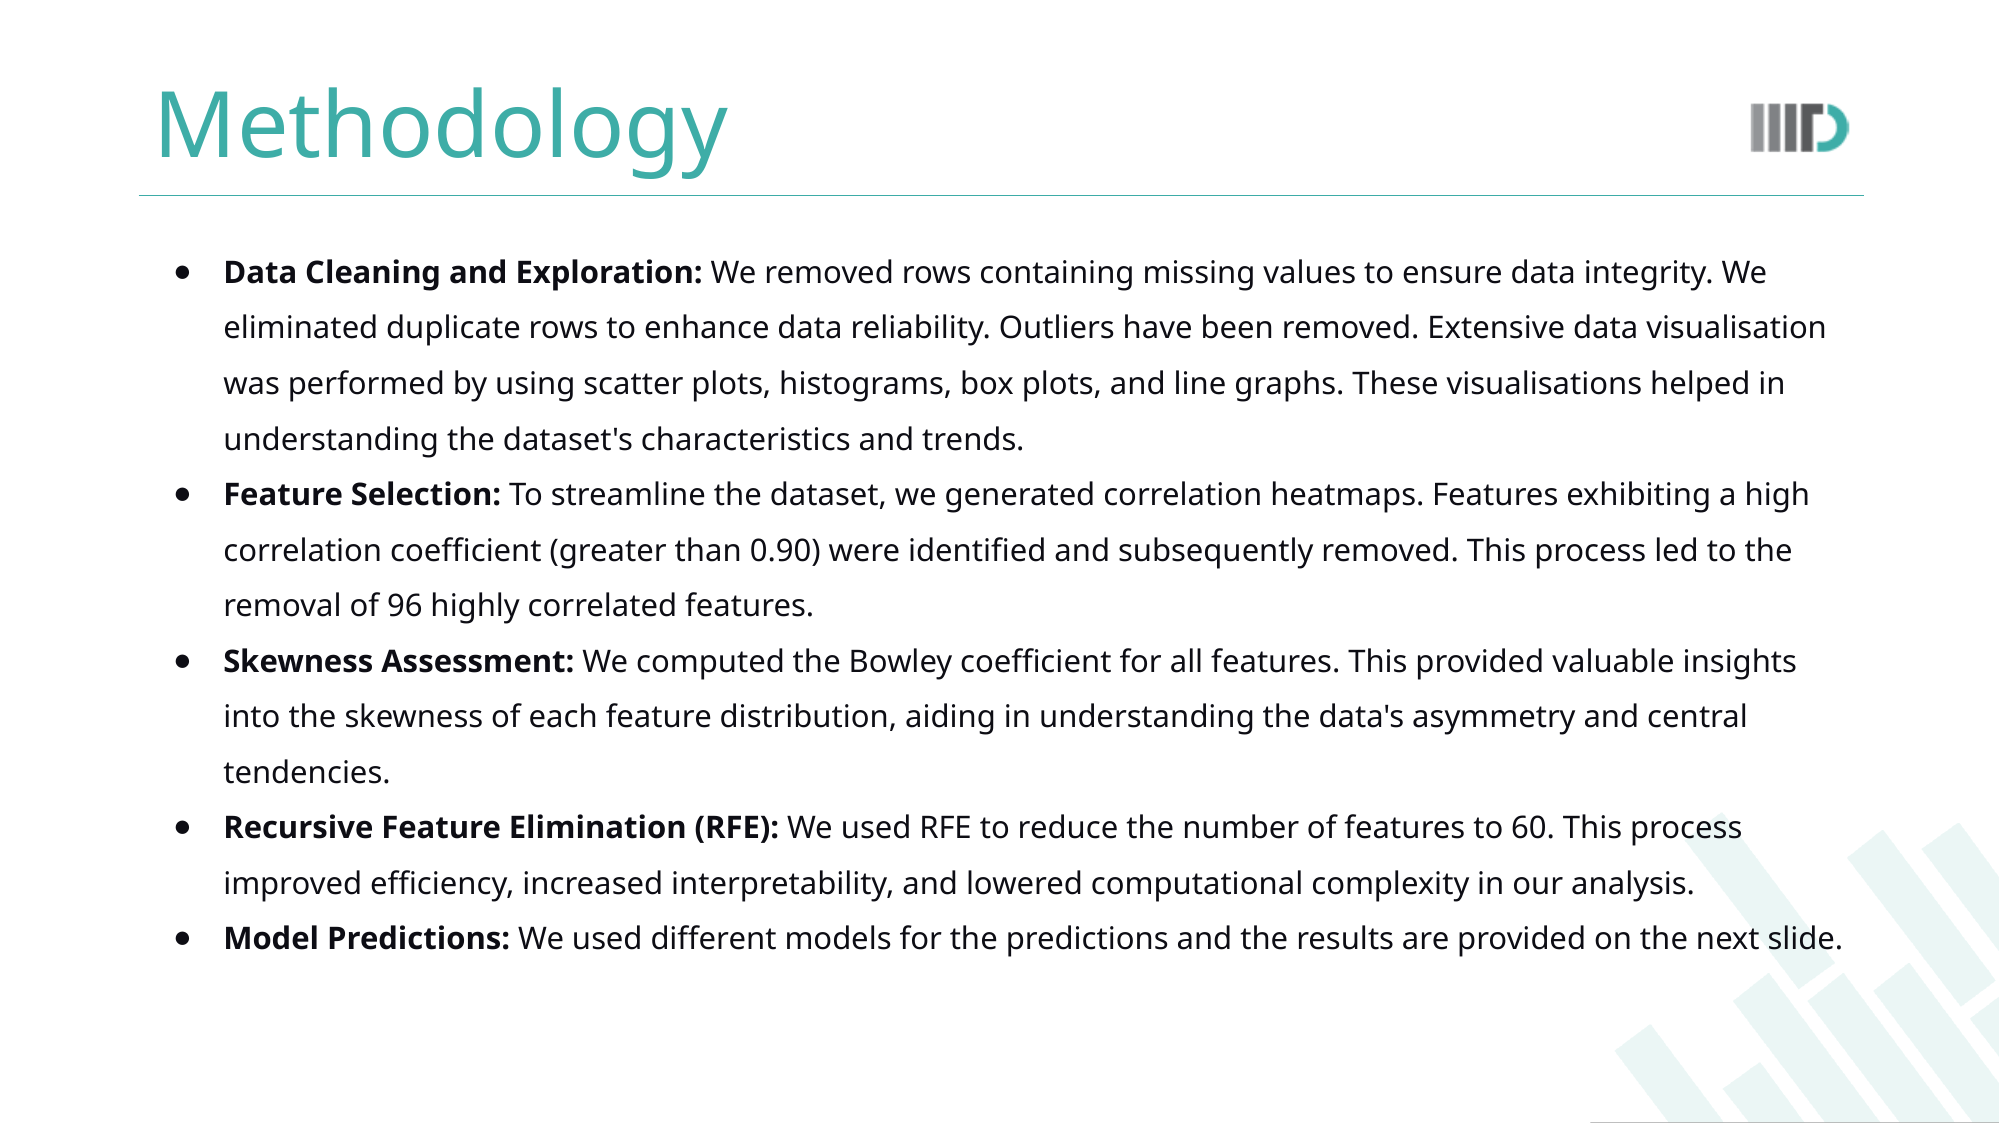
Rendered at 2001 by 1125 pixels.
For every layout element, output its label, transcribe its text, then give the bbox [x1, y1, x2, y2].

title Methodology [138, 60, 1689, 196]
picture [1590, 785, 2000, 1125]
picture [1732, 91, 1864, 165]
list Data Cleaning and Exploration: We removed rows containing missing values to ensure data integrity. We eliminated duplicate rows to enhance data reliability. Outliers have been removed. Extensive data visualisation was performed by using scatter plots, histograms, box plots, and line graphs. These visualisations helped in understanding the dataset's characteristics and trends. Feature Selection: To streamline the dataset, we generated correlation heatmaps. Features exhibiting a high correlation coefficient (greater than 0.90) were identified and subsequently removed. This process led to the removal of 96 highly correlated features. Skewness Assessment: We computed the Bowley coefficient for all features. This provided valuable insights into the skewness of each feature distribution, aiding in understanding the data's asymmetry and central tendencies. Recursive Feature Elimination (RFE): We used RFE to reduce the number of features to 60. This process improved efficiency, increased interpretability, and lowered computational complexity in our analysis. Model Predictions: We used different models for the predictions and the results are provided on the next slide. [138, 226, 1864, 1014]
